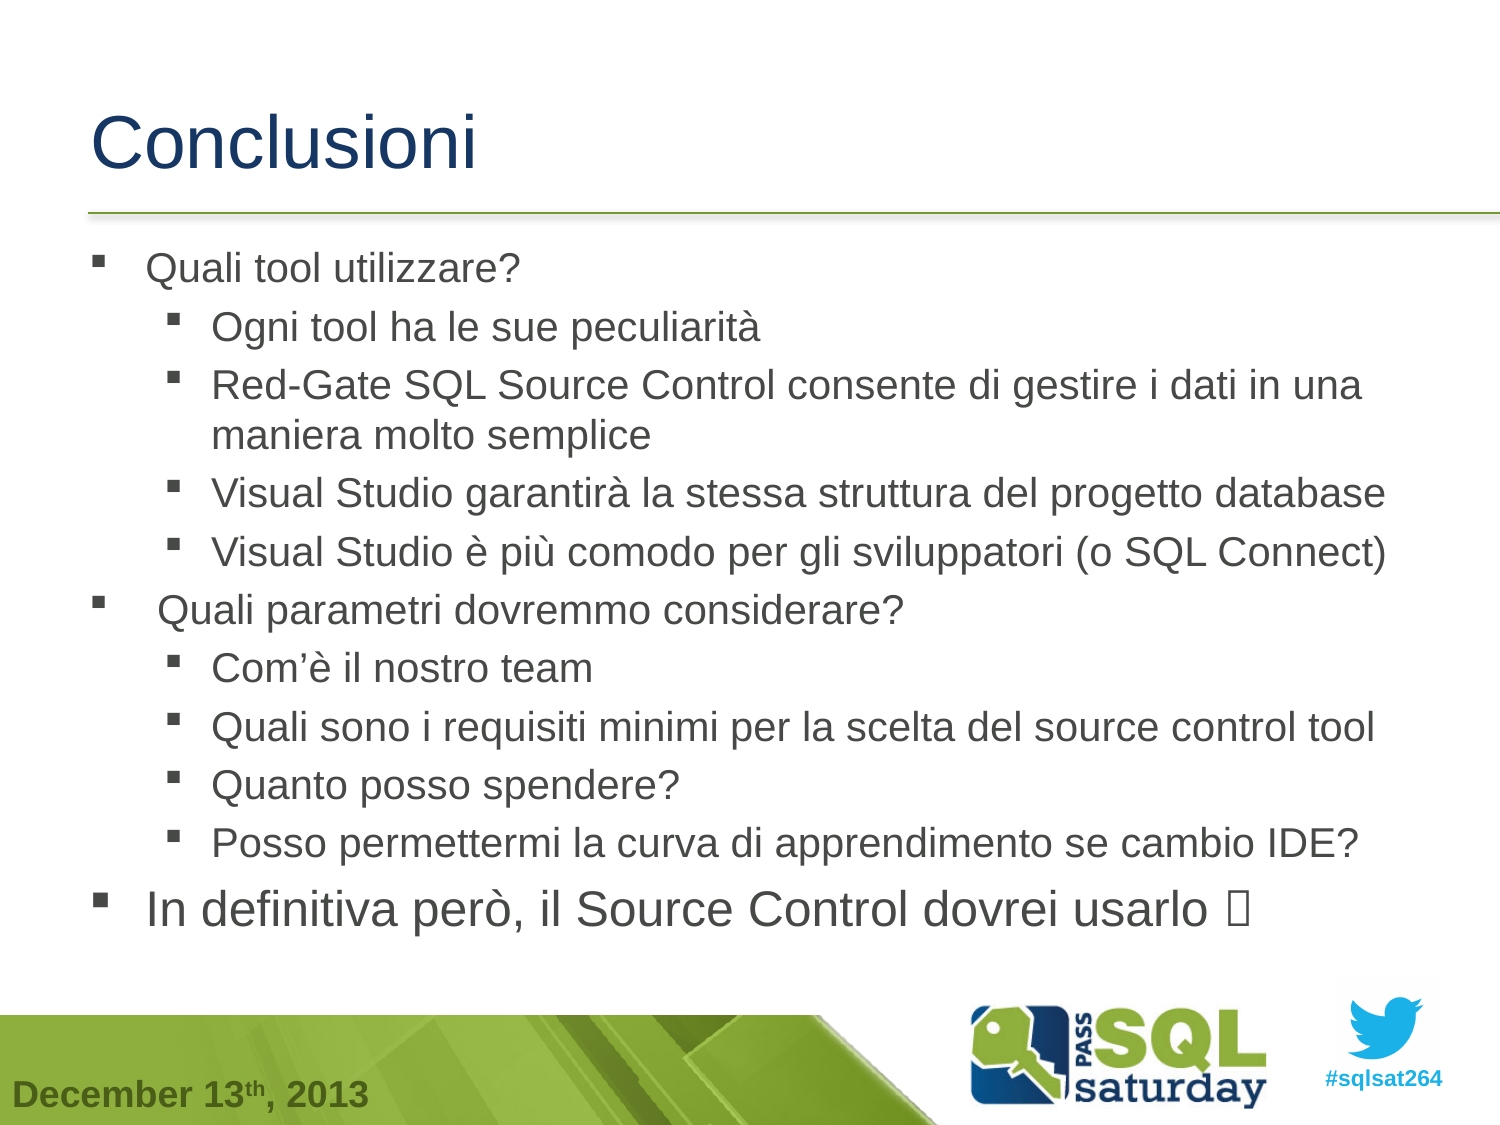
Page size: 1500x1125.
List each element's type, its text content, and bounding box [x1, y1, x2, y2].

picture [1332, 974, 1439, 1082]
title Conclusioni [75, 45, 1425, 233]
picture [0, 1004, 1282, 1125]
list Quali tool utilizzare? Ogni tool ha le sue peculiarità Red-Gate SQL Source Control consente di gestire i dati in una maniera molto semplice Visual Studio garantirà la stessa struttura del progetto database Visual Studio è più comodo per gli sviluppatori (o SQL Connect) Quali parametri dovremmo considerare? Com’è il nostro team Quali sono i requisiti minimi per la scelta del source control tool Quanto posso spendere? Posso permettermi la curva di apprendimento se cambio IDE? In definitiva però, il Source Control dovrei usarlo  [74, 233, 1427, 1004]
